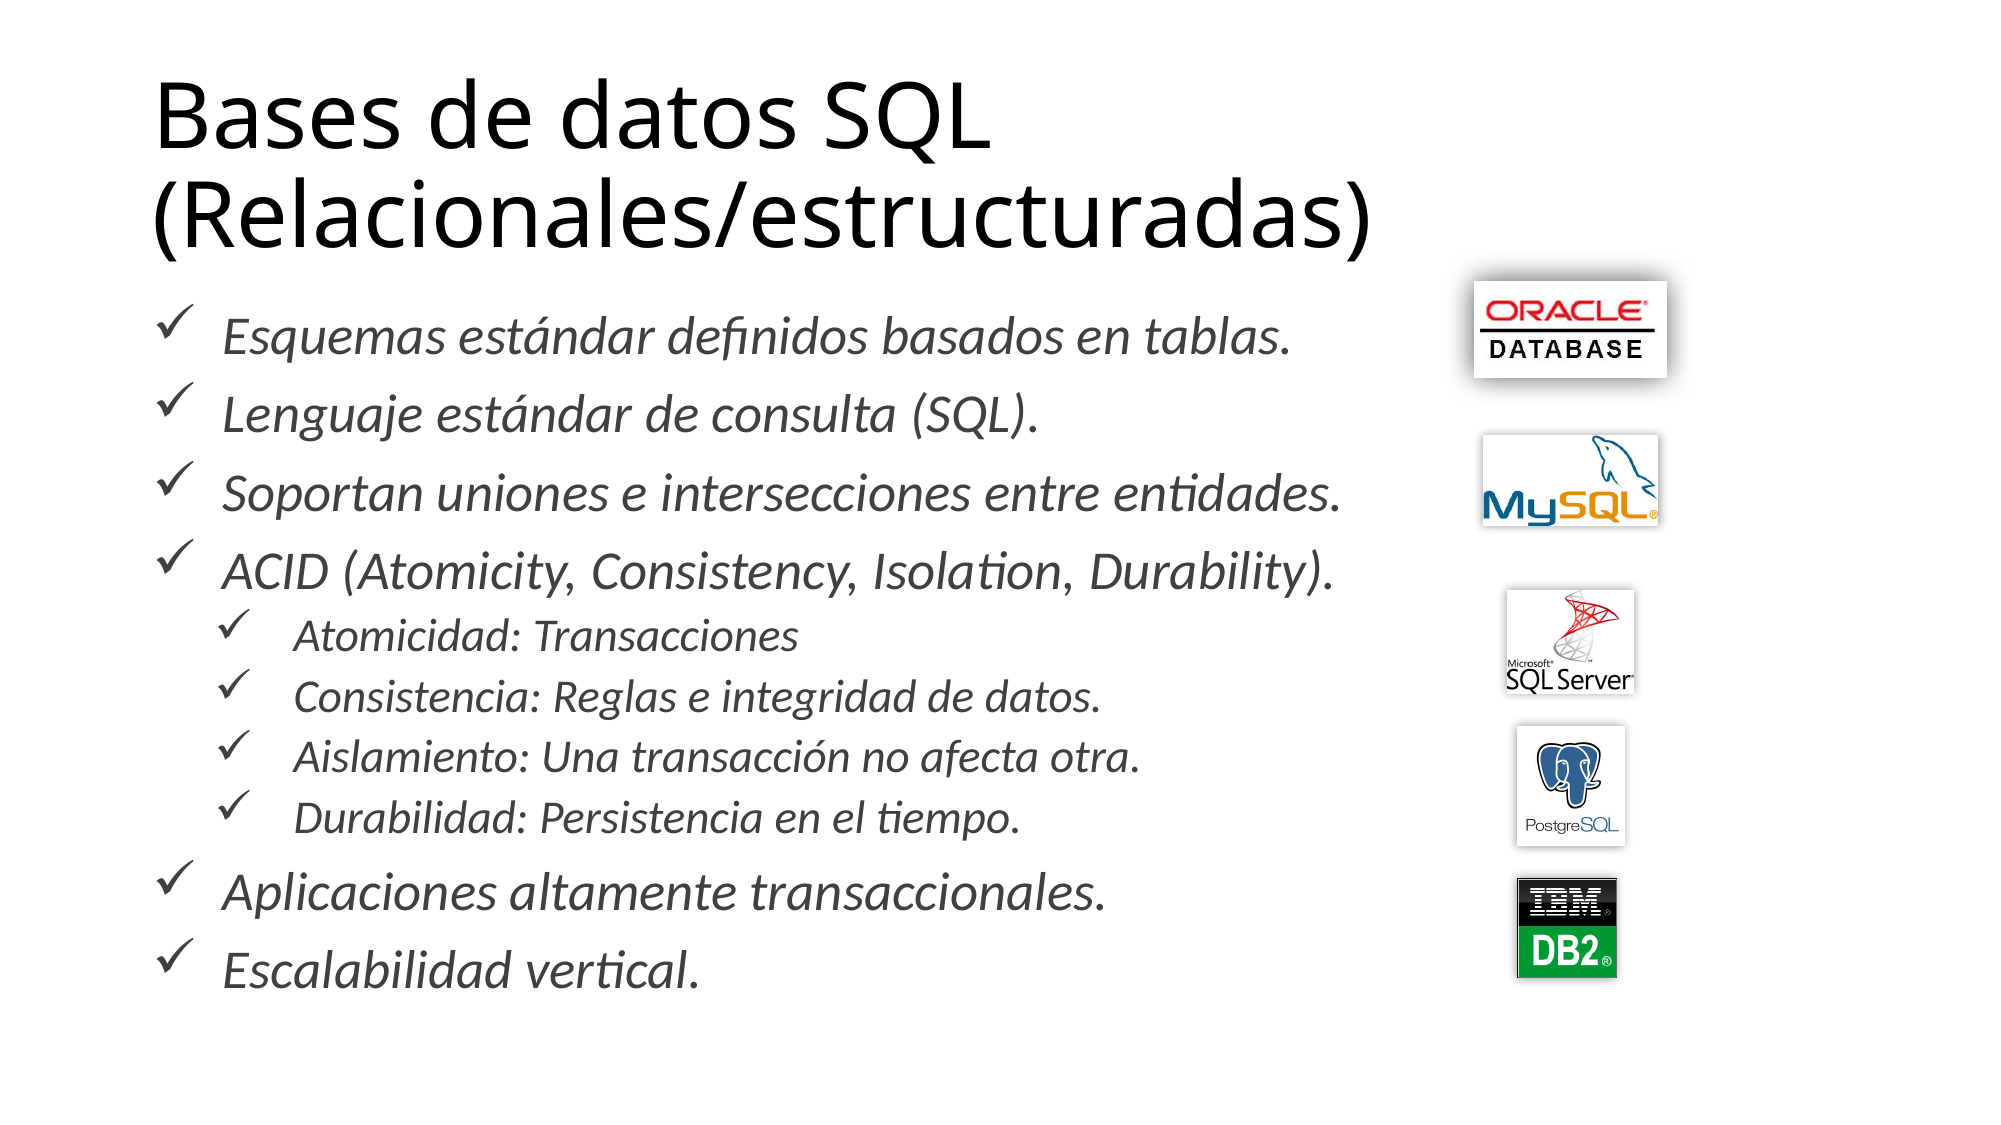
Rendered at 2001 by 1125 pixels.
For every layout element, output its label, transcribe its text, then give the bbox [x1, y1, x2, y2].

picture [1507, 590, 1634, 694]
picture [1483, 435, 1658, 526]
picture [1474, 281, 1667, 378]
picture [1516, 878, 1617, 978]
picture [1516, 726, 1625, 846]
list Esquemas estándar definidos basados en tablas. Lenguaje estándar de consulta (SQL). Soportan uniones e intersecciones entre entidades. ACID (Atomicity, Consistency, Isolation, Durability). Atomicidad: Transacciones Consistencia: Reglas e integridad de datos. Aislamiento: Una transacción no afecta otra. Durabilidad: Persistencia en el tiempo. Aplicaciones altamente transaccionales. Escalabilidad vertical. [137, 299, 1444, 1014]
title Bases de datos SQL (Relacionales/estructuradas) [137, 59, 1863, 278]
